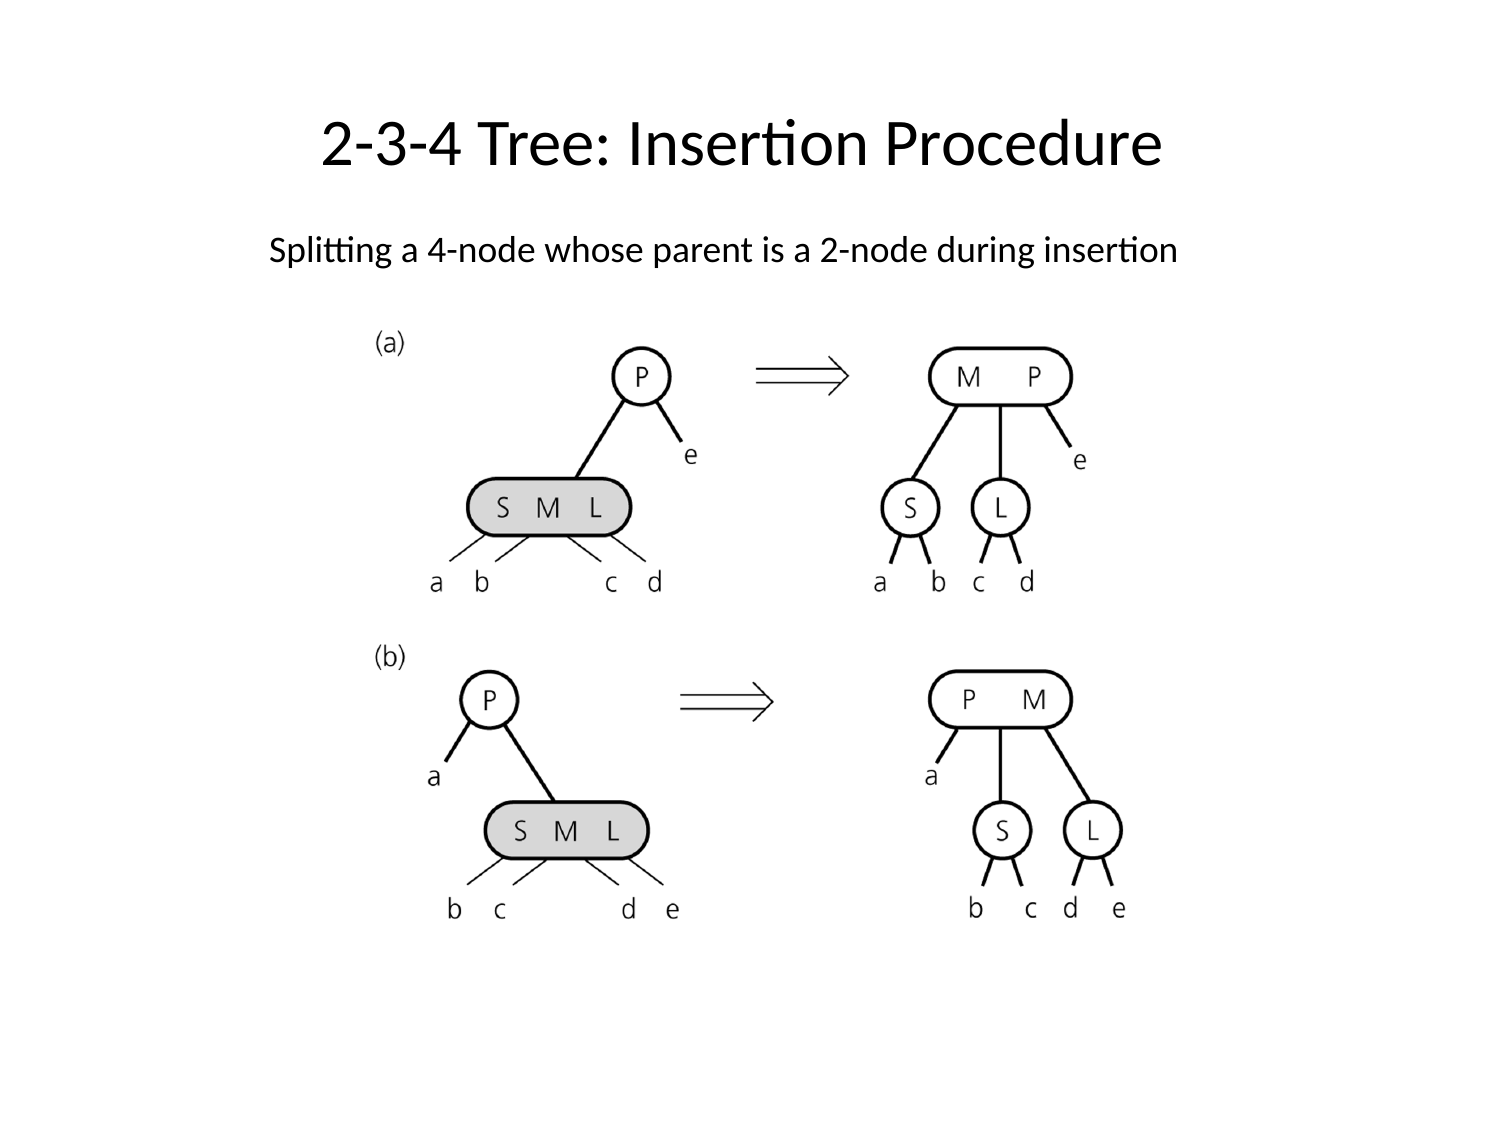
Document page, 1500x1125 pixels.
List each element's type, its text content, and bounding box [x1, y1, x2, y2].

title 2-3-4 Tree: Insertion Procedure [75, 45, 1425, 233]
text_box Splitting a 4-node whose parent is a 2-node during insertion [254, 217, 1195, 278]
picture [373, 326, 1126, 925]
